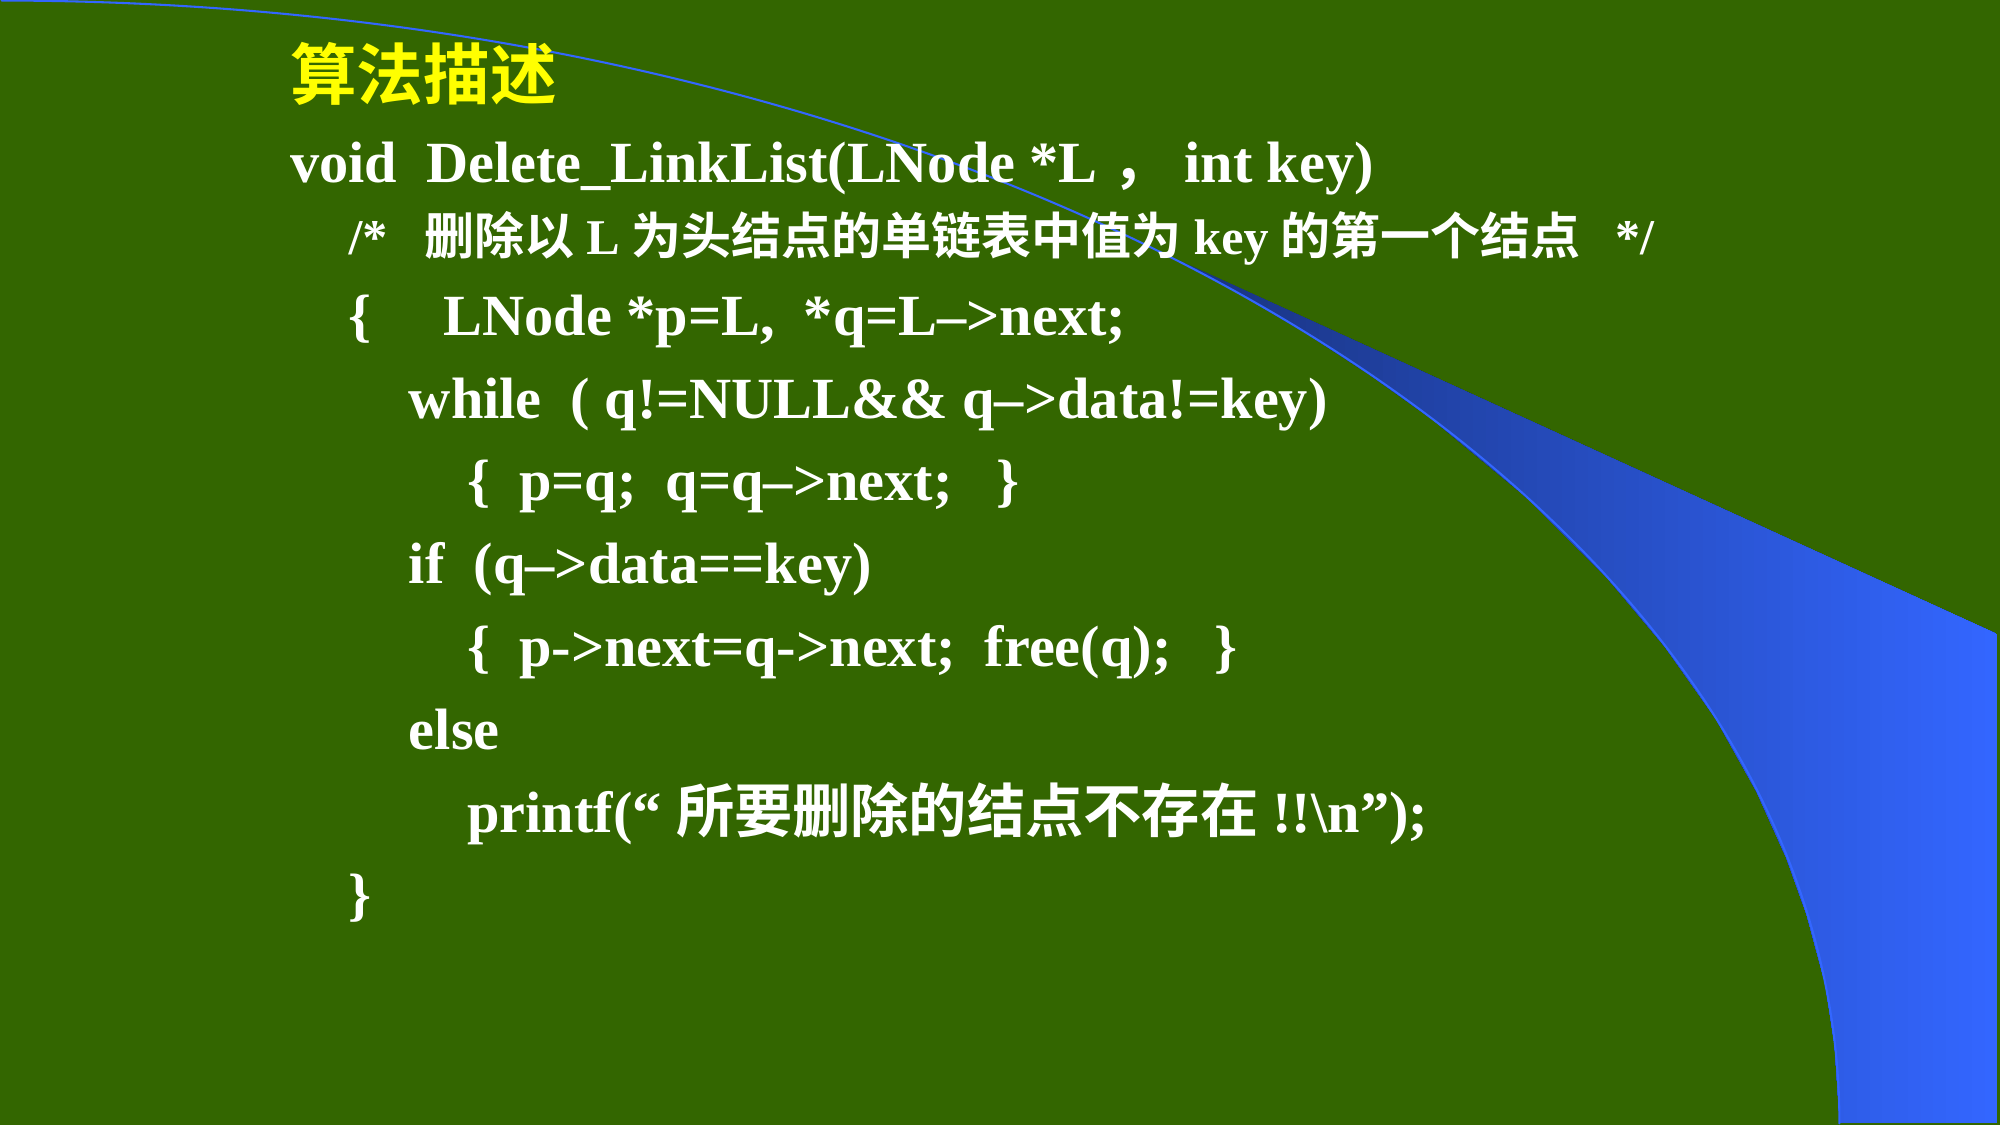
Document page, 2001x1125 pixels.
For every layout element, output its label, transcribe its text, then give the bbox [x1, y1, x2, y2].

list 算法描述 void Delete_LinkList(LNode *L，int key) /* 删除以L为头结点的单链表中值为key的第一个结点 */ { LNode *p=L, *q=L–>next; while ( q!=NULL&& q–>data!=key) { p=q; q=q–>next; } if (q–>data==key) { p->next=q->next; free(q); } else printf(“所要删除的结点不存在!!\n”); } [274, 24, 1721, 965]
